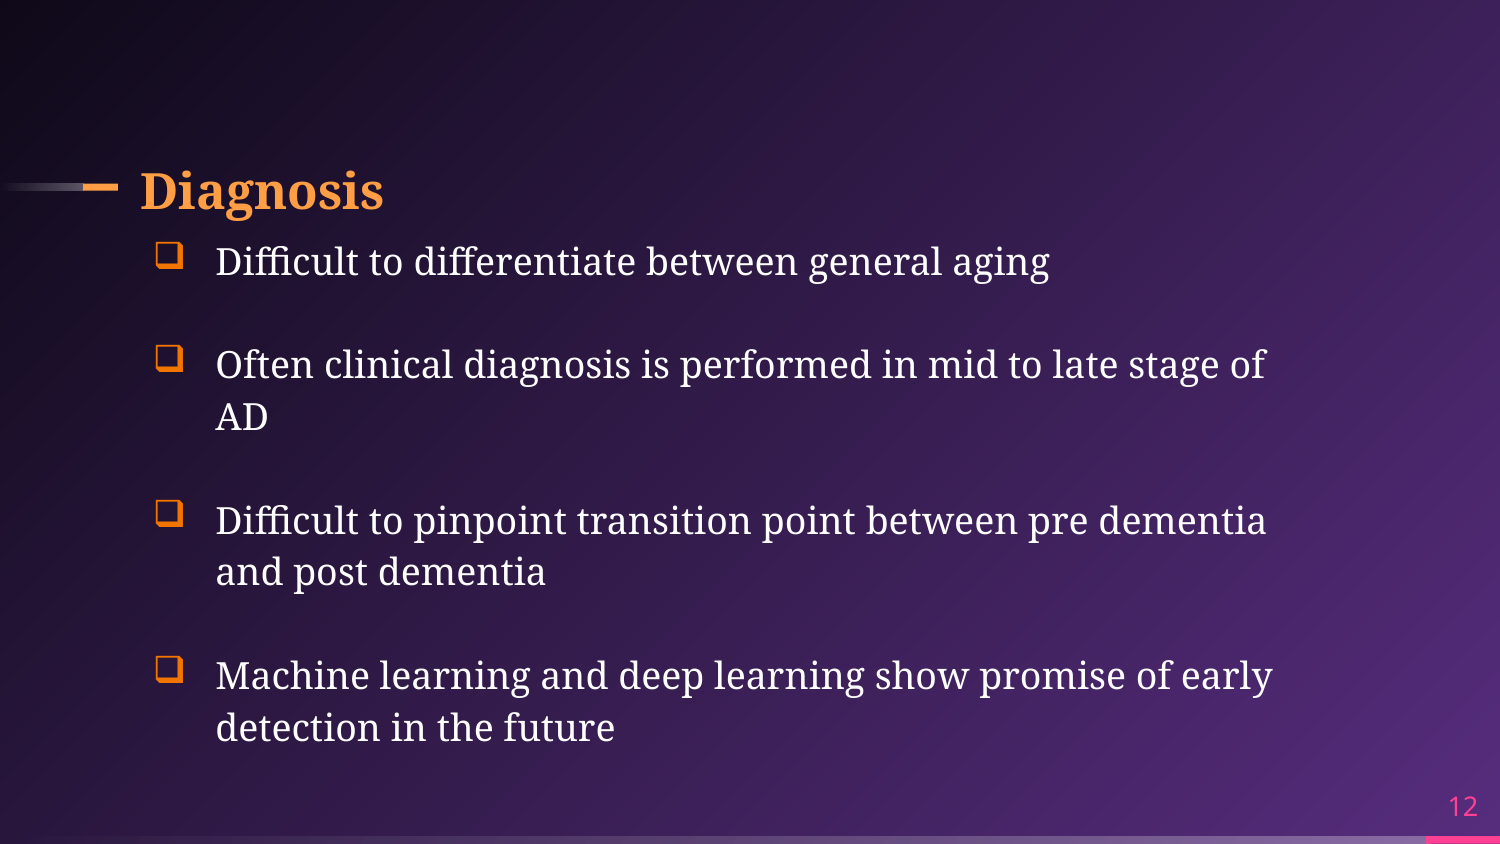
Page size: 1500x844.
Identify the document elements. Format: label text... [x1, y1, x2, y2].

slide_number 12 [1426, 779, 1500, 837]
list Difficult to differentiate between general aging Often clinical diagnosis is performed in mid to late stage of AD Difficult to pinpoint transition point between pre dementia and post dementia Machine learning and deep learning show promise of early detection in the future [140, 231, 1316, 763]
title Diagnosis [140, 155, 1011, 221]
